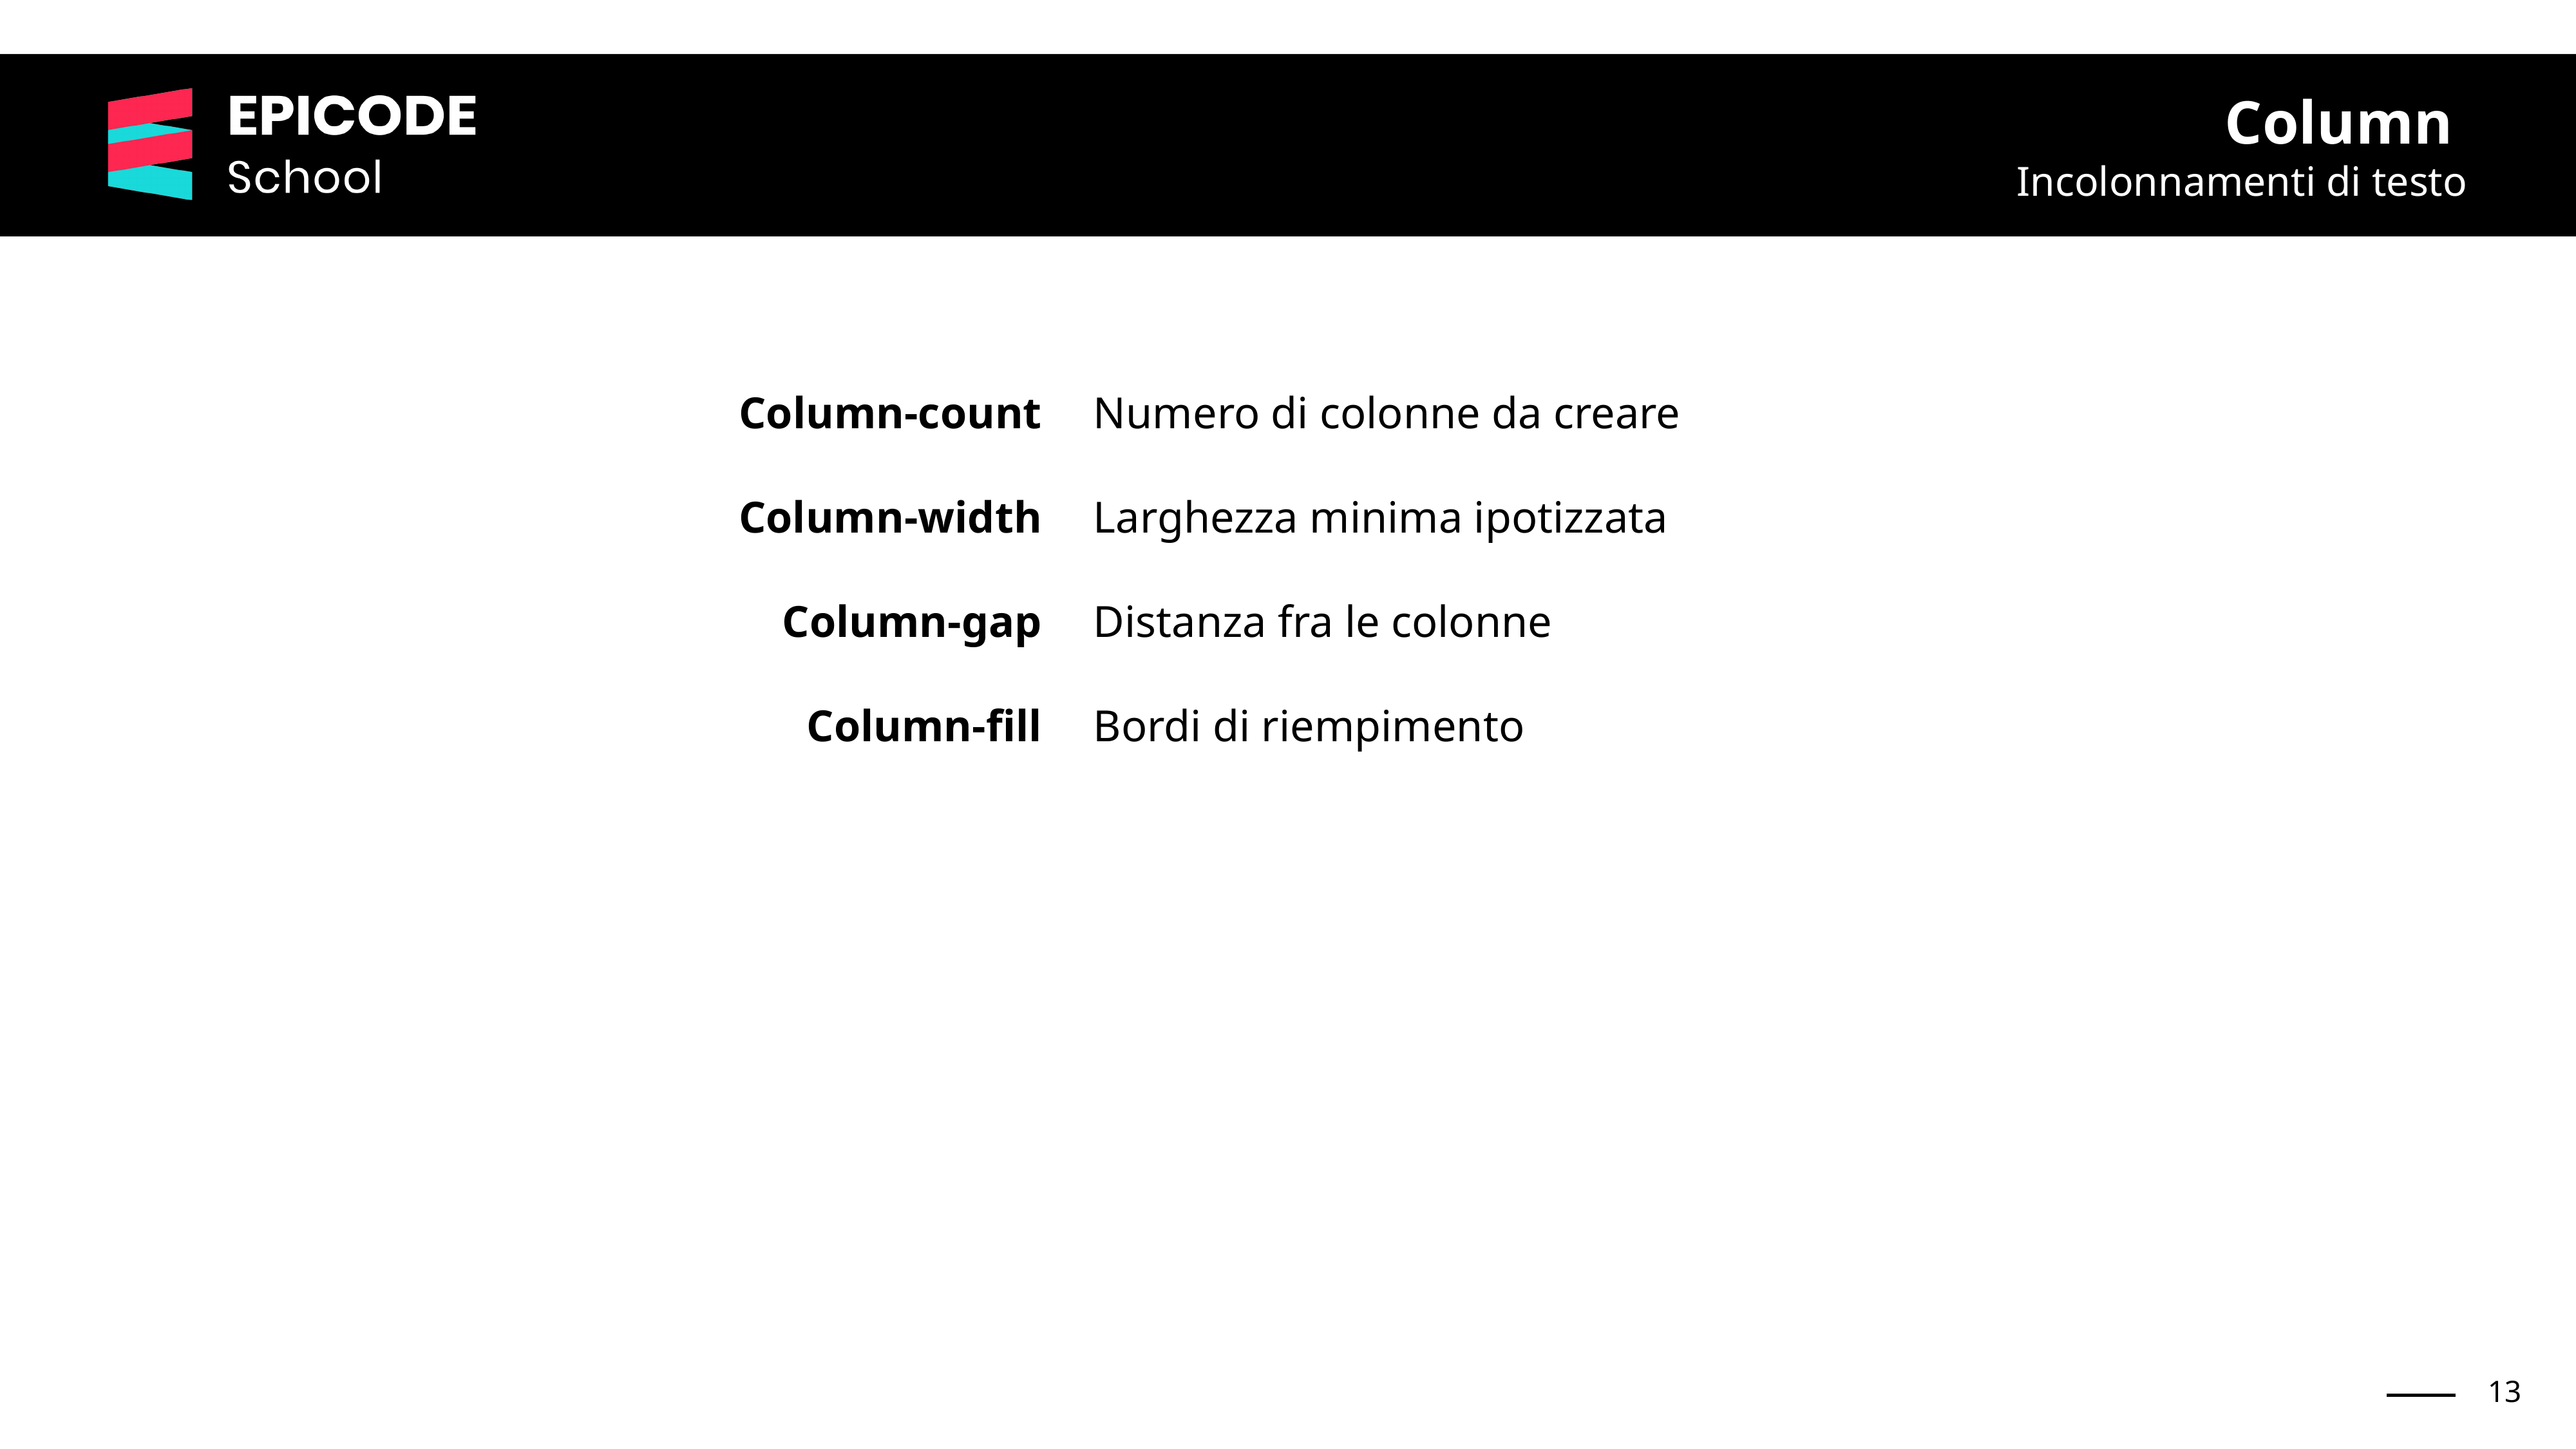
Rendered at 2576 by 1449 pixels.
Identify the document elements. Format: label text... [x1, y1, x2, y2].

table_cell Column-width [354, 464, 1068, 568]
text_box Column Incolonnamenti di testo [97, 79, 2474, 210]
table_cell Larghezza minima ipotizzata [1068, 464, 2222, 568]
table_cell Column-fill [354, 672, 1068, 777]
table_cell Bordi di riempimento [1068, 672, 2222, 777]
table_cell Distanza fra le colonne [1068, 568, 2222, 672]
table_header Column-count [354, 359, 1068, 464]
table_header Numero di colonne da creare [1068, 359, 2222, 464]
slide_number ‹#› [2478, 567, 2527, 1419]
table_cell Column-gap [354, 568, 1068, 672]
